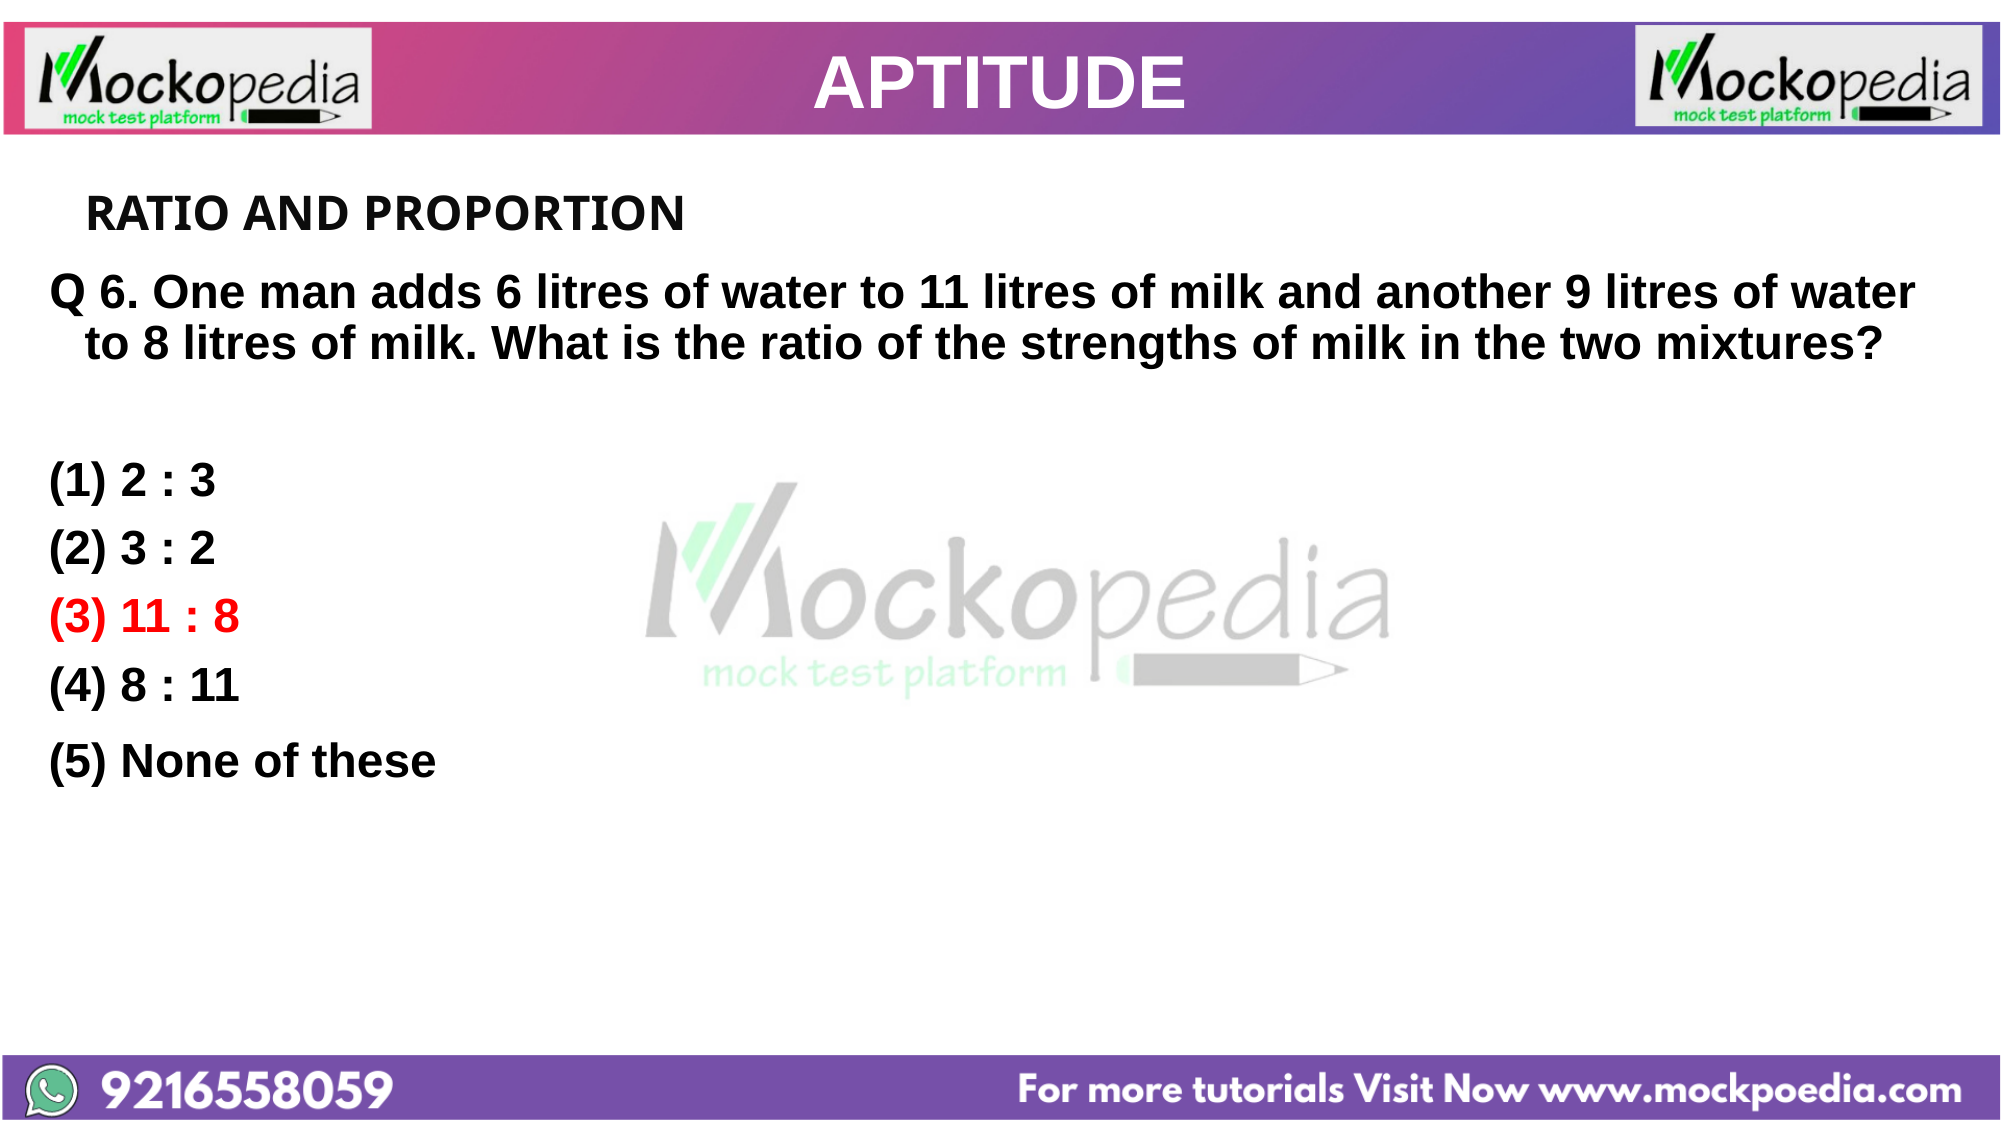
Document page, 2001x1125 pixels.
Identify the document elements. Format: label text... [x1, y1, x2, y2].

list RATIO AND PROPORTION Q 6. One man adds 6 litres of water to 11 litres of milk and another 9 litres of water to 8 litres of milk. What is the ratio of the strengths of milk in the two mixtures? 2 : 3 (2) 3 : 2 (3) 11 : 8 (4) 8 : 11 (5) None of these [33, 175, 1959, 1053]
title APTITUDE [41, 31, 1959, 142]
picture [0, 0, 2001, 1125]
